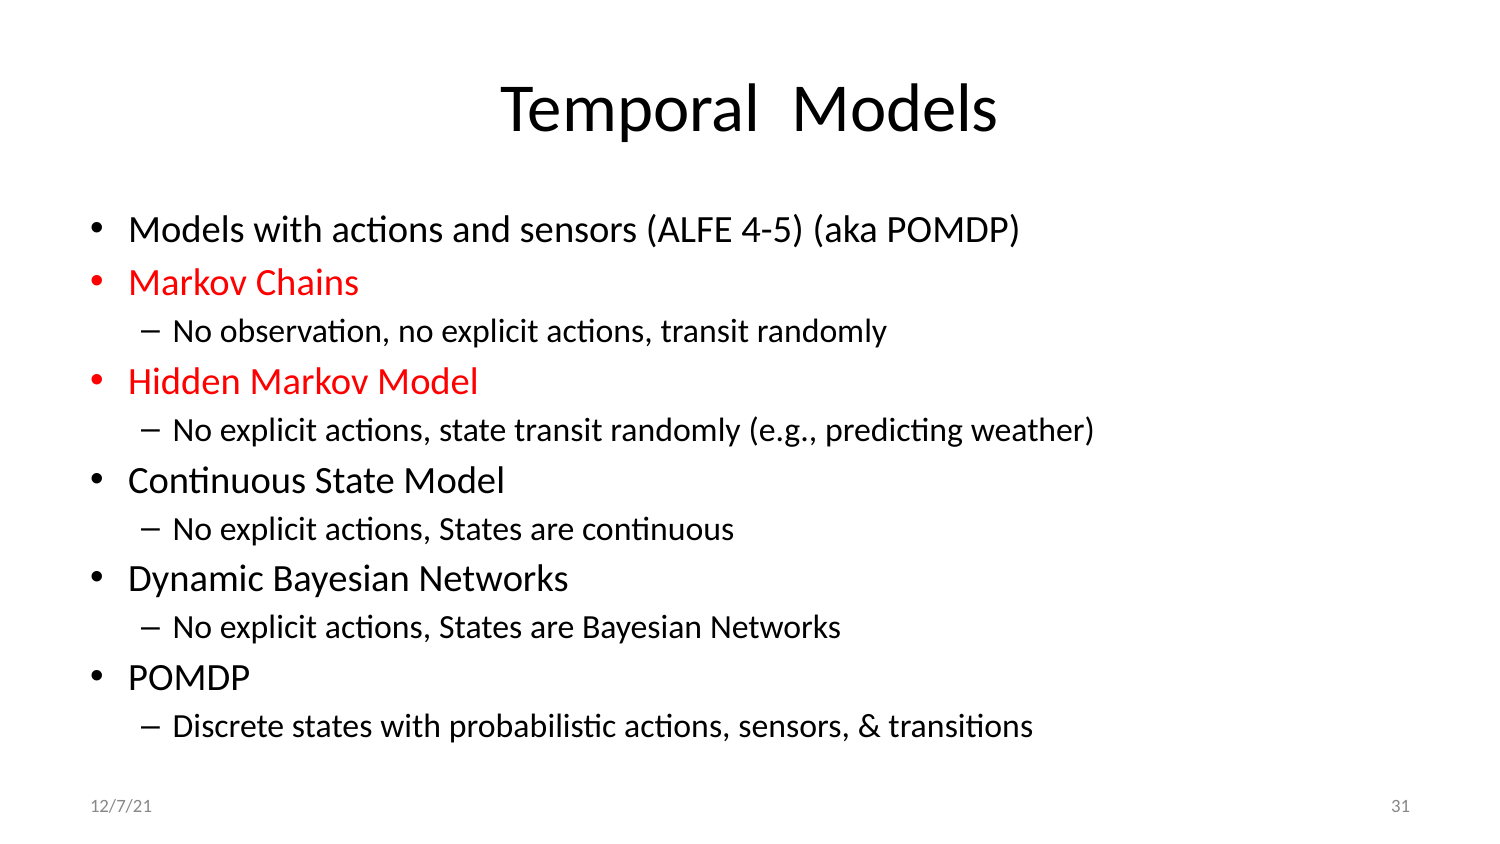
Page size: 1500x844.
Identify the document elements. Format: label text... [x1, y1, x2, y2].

slide_number ‹#› [1074, 782, 1425, 827]
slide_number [75, 782, 425, 827]
list Models with actions and sensors (ALFE 4-5) (aka POMDP) Markov Chains No observation, no explicit actions, transit randomly Hidden Markov Model No explicit actions, state transit randomly (e.g., predicting weather) Continuous State Model No explicit actions, States are continuous Dynamic Bayesian Networks No explicit actions, States are Bayesian Networks POMDP Discrete states with probabilistic actions, sensors, & transitions [75, 196, 1425, 754]
title Temporal Models [75, 33, 1425, 175]
